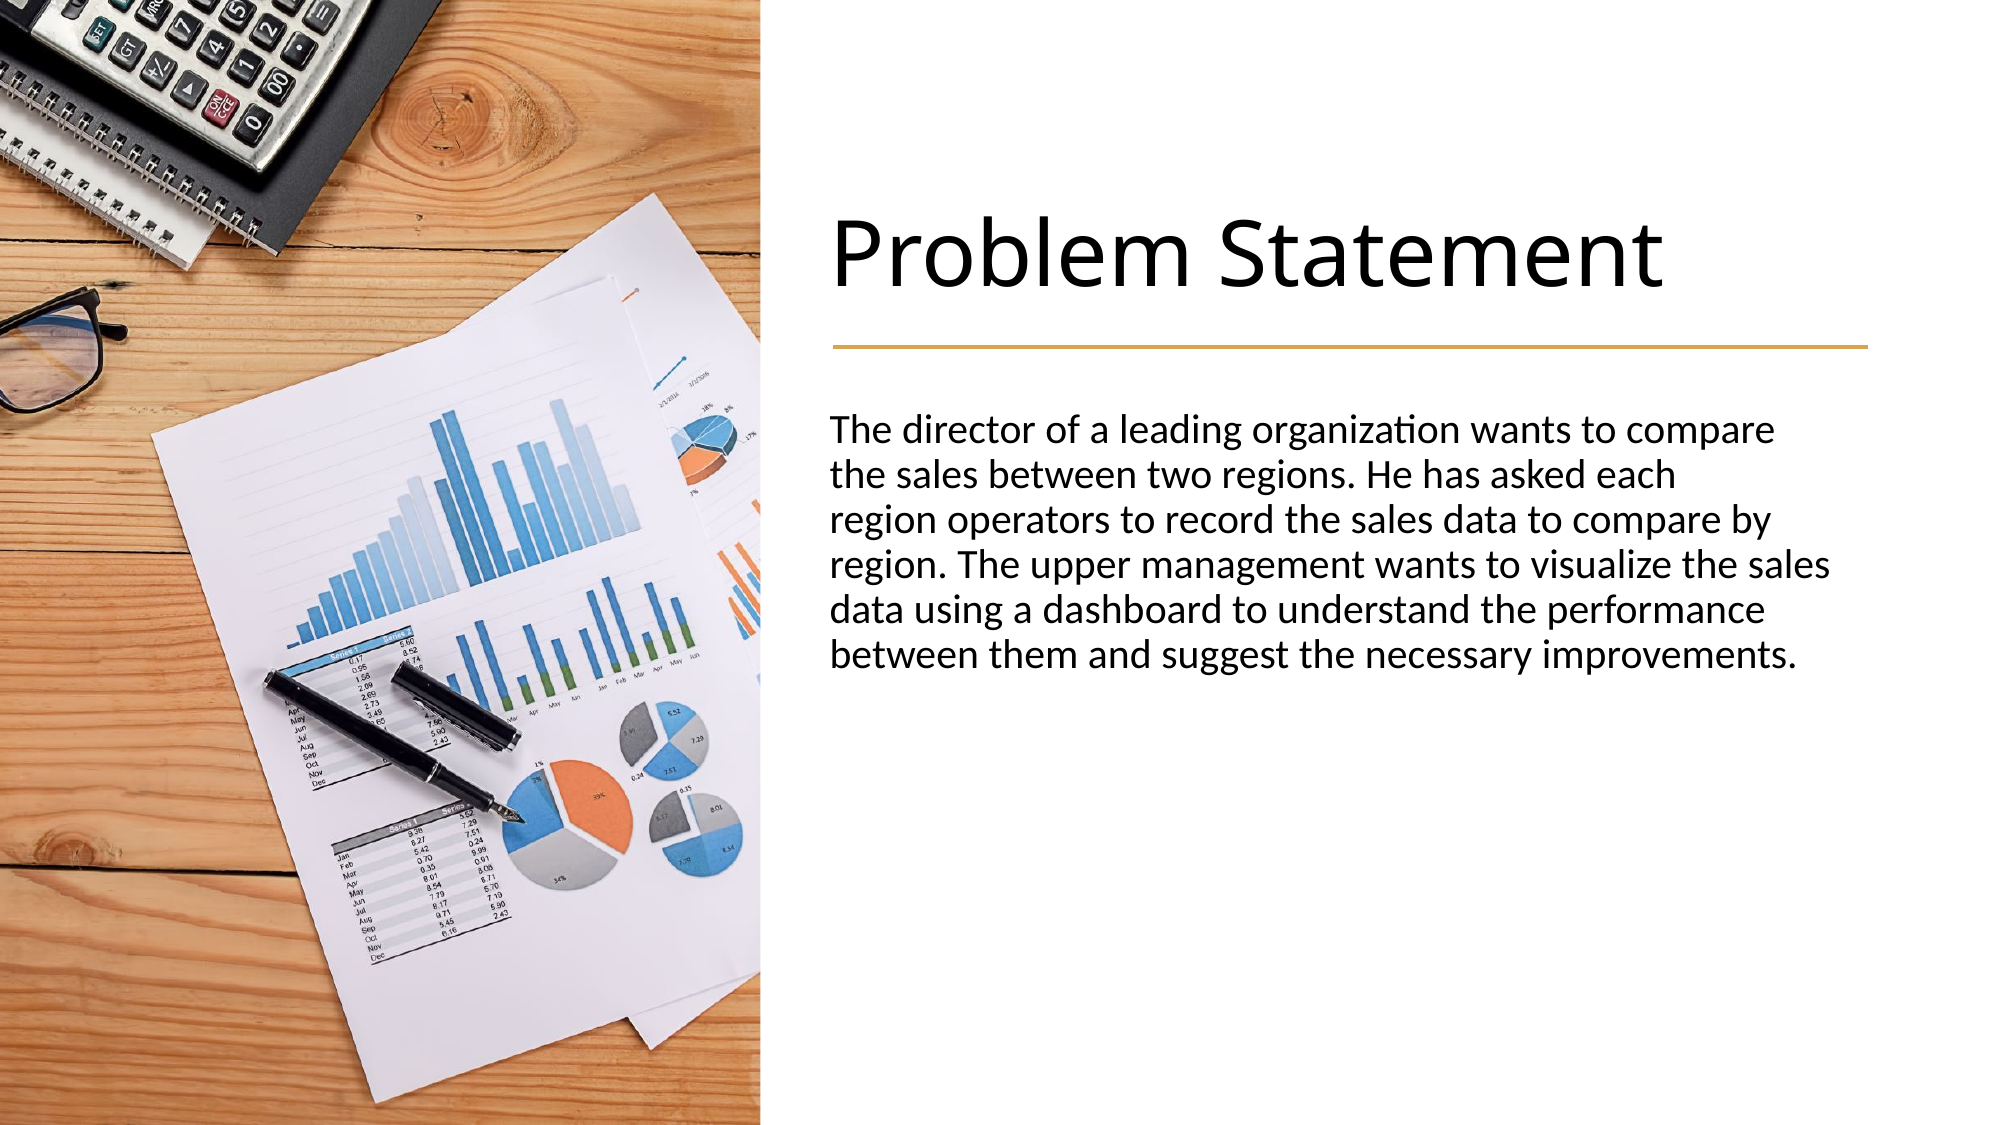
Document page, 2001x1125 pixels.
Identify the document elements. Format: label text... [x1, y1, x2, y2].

list The director of a leading organization wants to compare the sales between two regions. He has asked each region operators to record the sales data to compare by region. The upper management wants to visualize the sales data using a dashboard to understand the performance between them and suggest the necessary improvements. [814, 399, 1895, 1021]
picture [0, 0, 761, 1125]
title Problem Statement [814, 103, 1895, 315]
